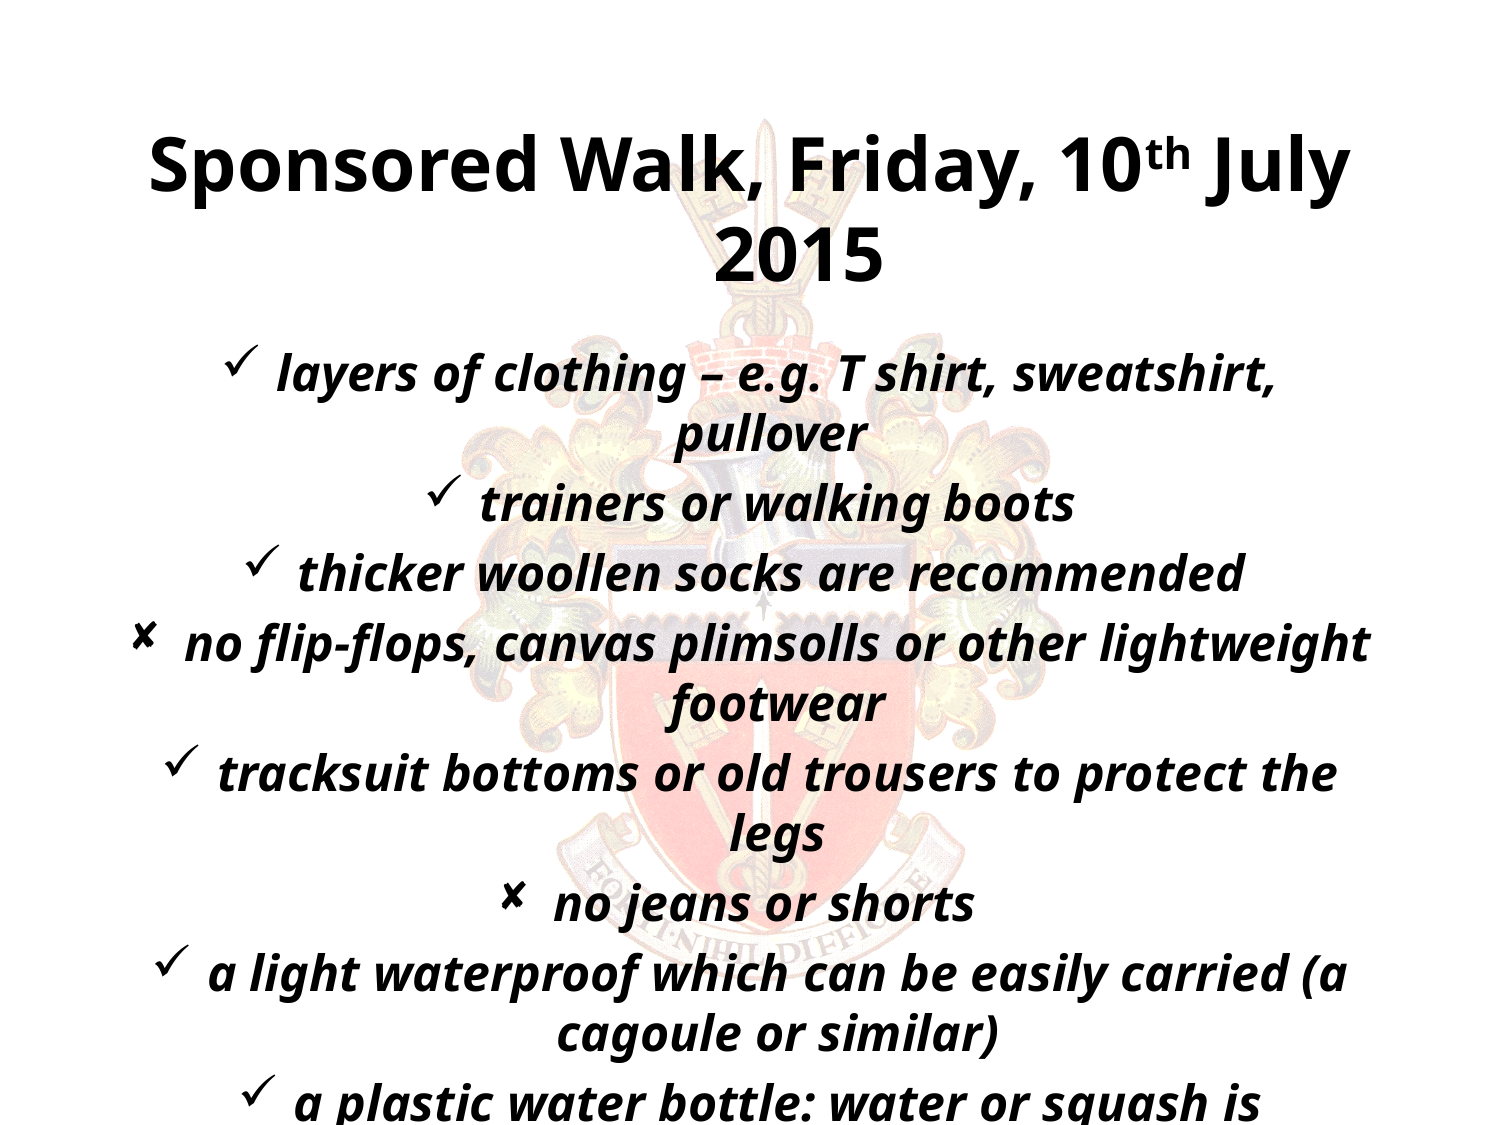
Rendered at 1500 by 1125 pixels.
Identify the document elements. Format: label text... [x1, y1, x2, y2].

text_box Sponsored Walk, Friday, 10th July 2015 layers of clothing – e.g. T shirt, sweatshirt, pullover trainers or walking boots thicker woollen socks are recommended no flip-flops, canvas plimsolls or other lightweight footwear tracksuit bottoms or old trousers to protect the legs no jeans or shorts a light waterproof which can be easily carried (a cagoule or similar) a plastic water bottle: water or squash is recommended food – a light packed lunch and appropriate snacks perhaps, a sun hat and sun cream would be advisable [112, 109, 1388, 1000]
